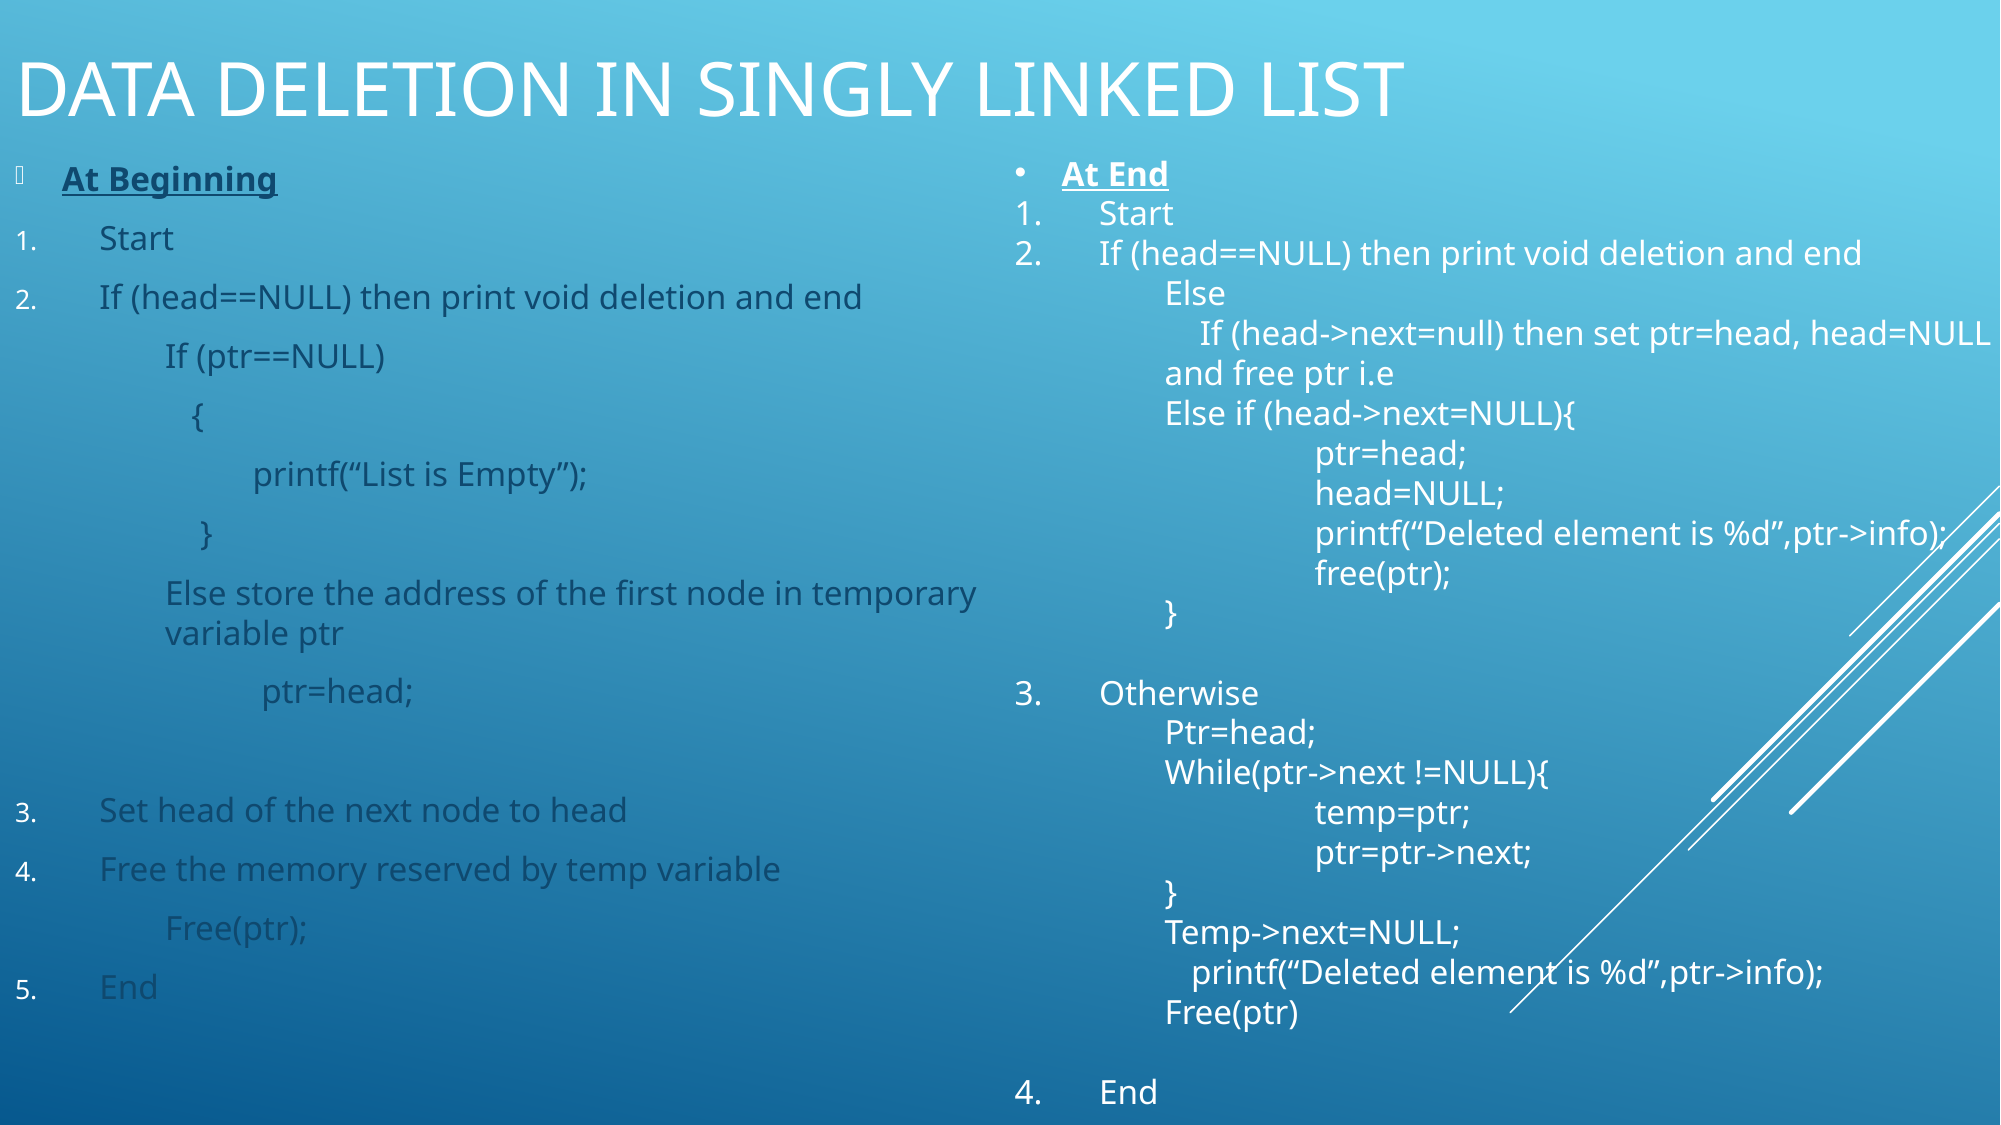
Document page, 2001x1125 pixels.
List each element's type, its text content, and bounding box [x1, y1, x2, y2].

text_box At End Start If (head==NULL) then print void deletion and end Else If (head->next=null) then set ptr=head, head=NULL and free ptr i.e Else if (head->next=NULL){ ptr=head; head=NULL; printf(“Deleted element is %d”,ptr->info); free(ptr); } Otherwise Ptr=head; While(ptr->next !=NULL){ temp=ptr; ptr=ptr->next; } Temp->next=NULL; printf(“Deleted element is %d”,ptr->info); Free(ptr) End [999, 145, 2000, 1125]
title Data Deletion in Singly Linked List [0, 0, 1725, 185]
list At Beginning Start If (head==NULL) then print void deletion and end If (ptr==NULL) { printf(“List is Empty”); } Else store the address of the first node in temporary variable ptr ptr=head; Set head of the next node to head Free the memory reserved by temp variable Free(ptr); End [0, 243, 999, 921]
